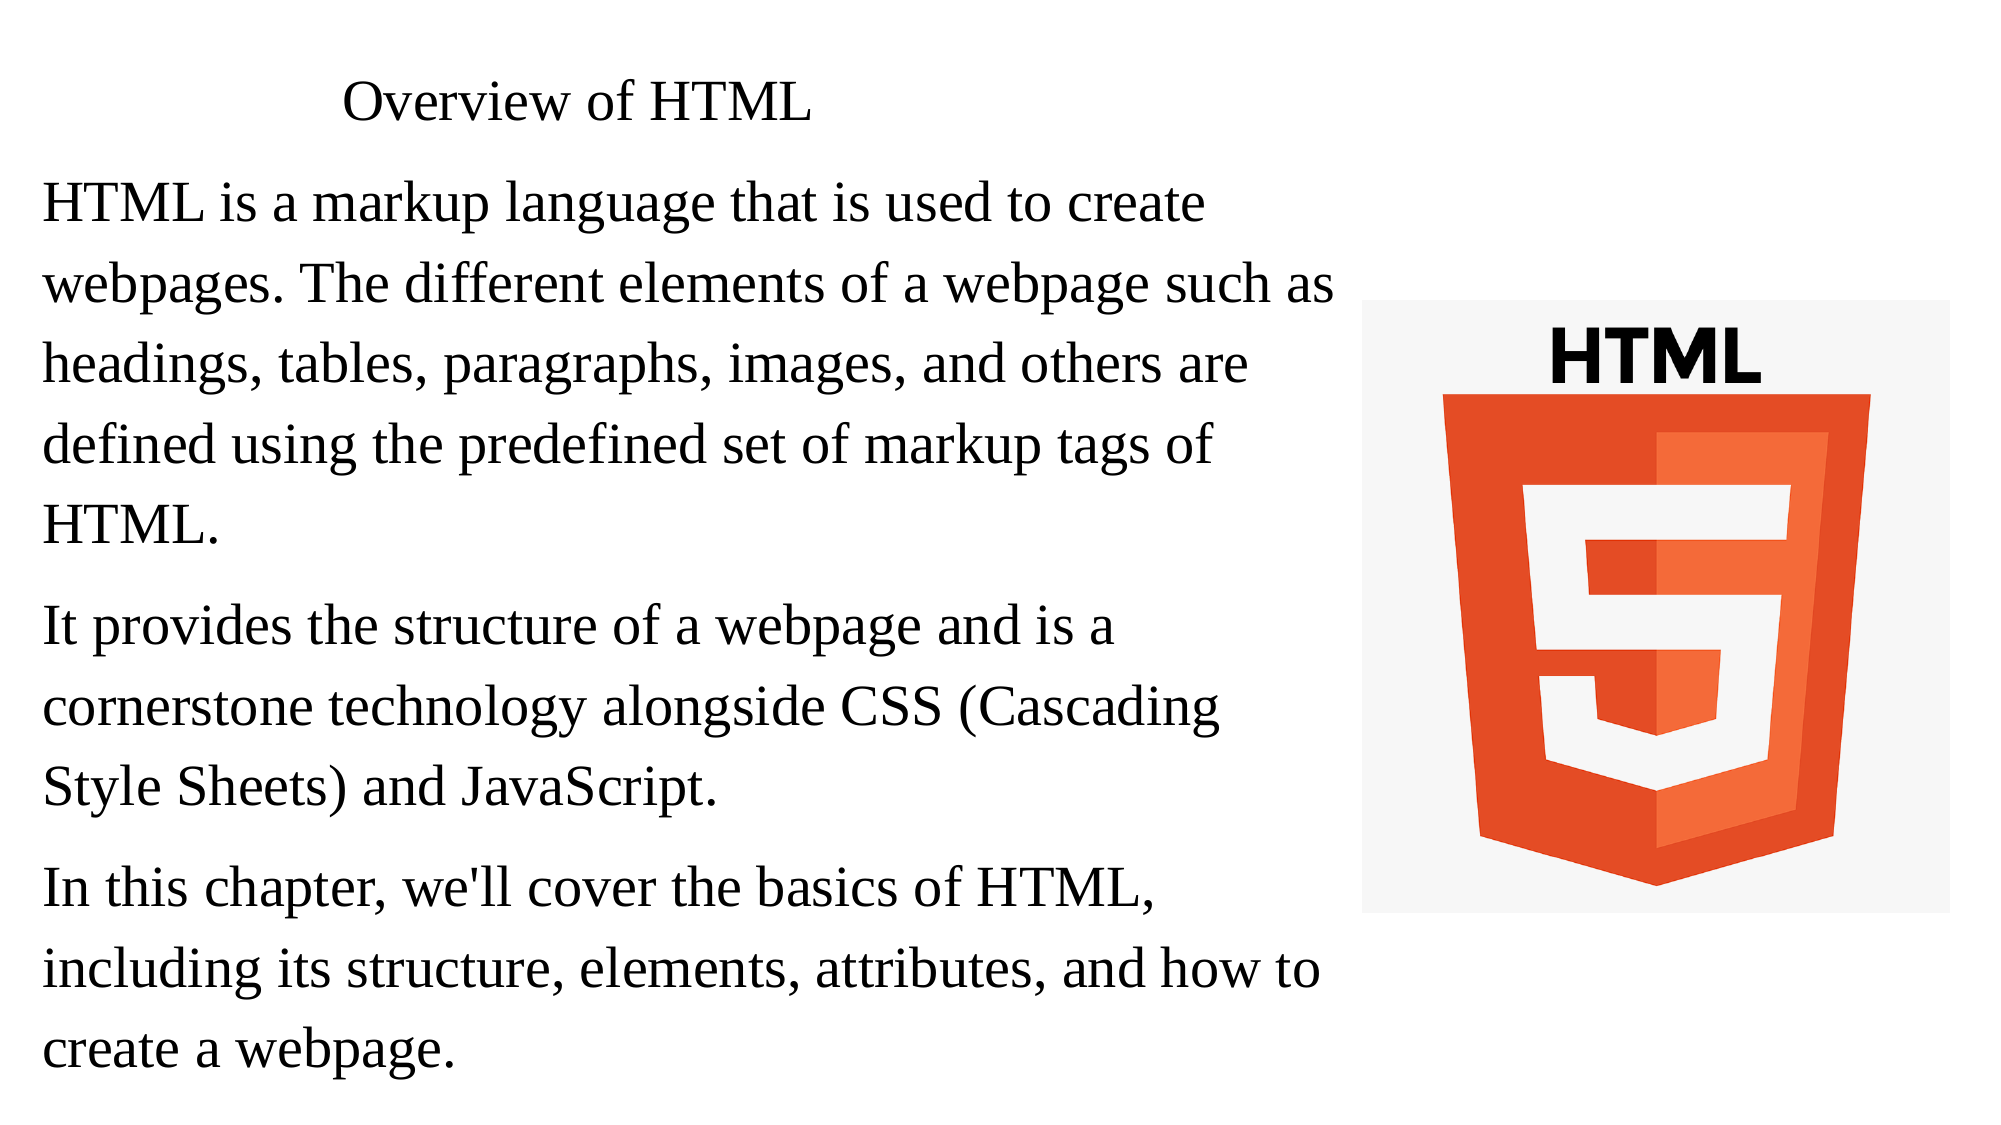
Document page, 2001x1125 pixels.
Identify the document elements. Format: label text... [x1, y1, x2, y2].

text_box Overview of HTML HTML is a markup language that is used to create webpages. The different elements of a webpage such as headings, tables, paragraphs, images, and others are defined using the predefined set of markup tags of HTML. It provides the structure of a webpage and is a cornerstone technology alongside CSS (Cascading Style Sheets) and JavaScript. In this chapter, we'll cover the basics of HTML, including its structure, elements, attributes, and how to create a webpage. [27, 44, 1363, 1087]
picture [1362, 300, 1950, 913]
